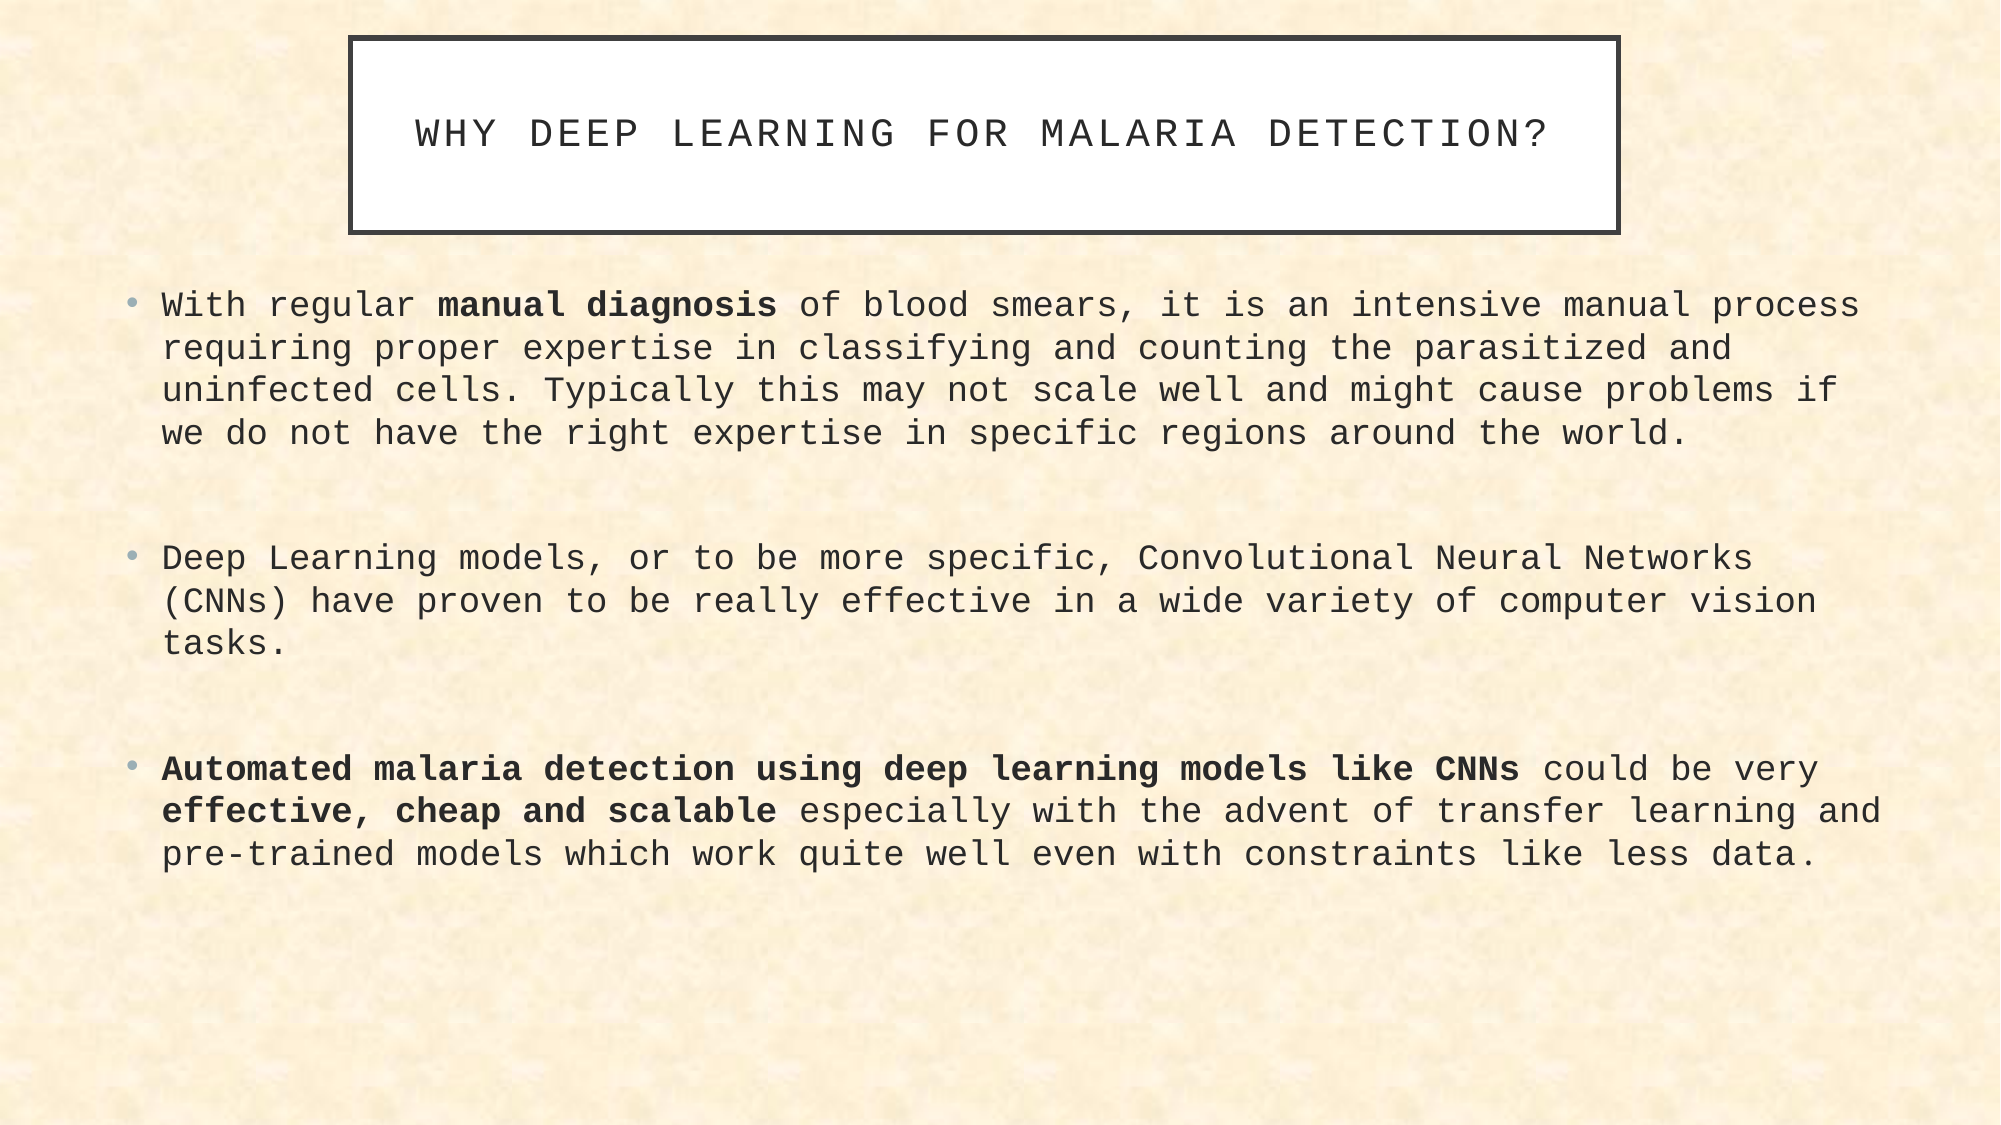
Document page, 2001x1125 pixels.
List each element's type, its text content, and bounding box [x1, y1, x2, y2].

title why Deep Learning for Malaria Detection? [348, 35, 1621, 235]
list With regular manual diagnosis of blood smears, it is an intensive manual process requiring proper expertise in classifying and counting the parasitized and uninfected cells. Typically this may not scale well and might cause problems if we do not have the right expertise in specific regions around the world. Deep Learning models, or to be more specific, Convolutional Neural Networks (CNNs) have proven to be really effective in a wide variety of computer vision tasks. Automated malaria detection using deep learning models like CNNs could be very effective, cheap and scalable especially with the advent of transfer learning and pre-trained models which work quite well even with constraints like less data. [110, 273, 1911, 942]
picture [0, 0, 2001, 1125]
